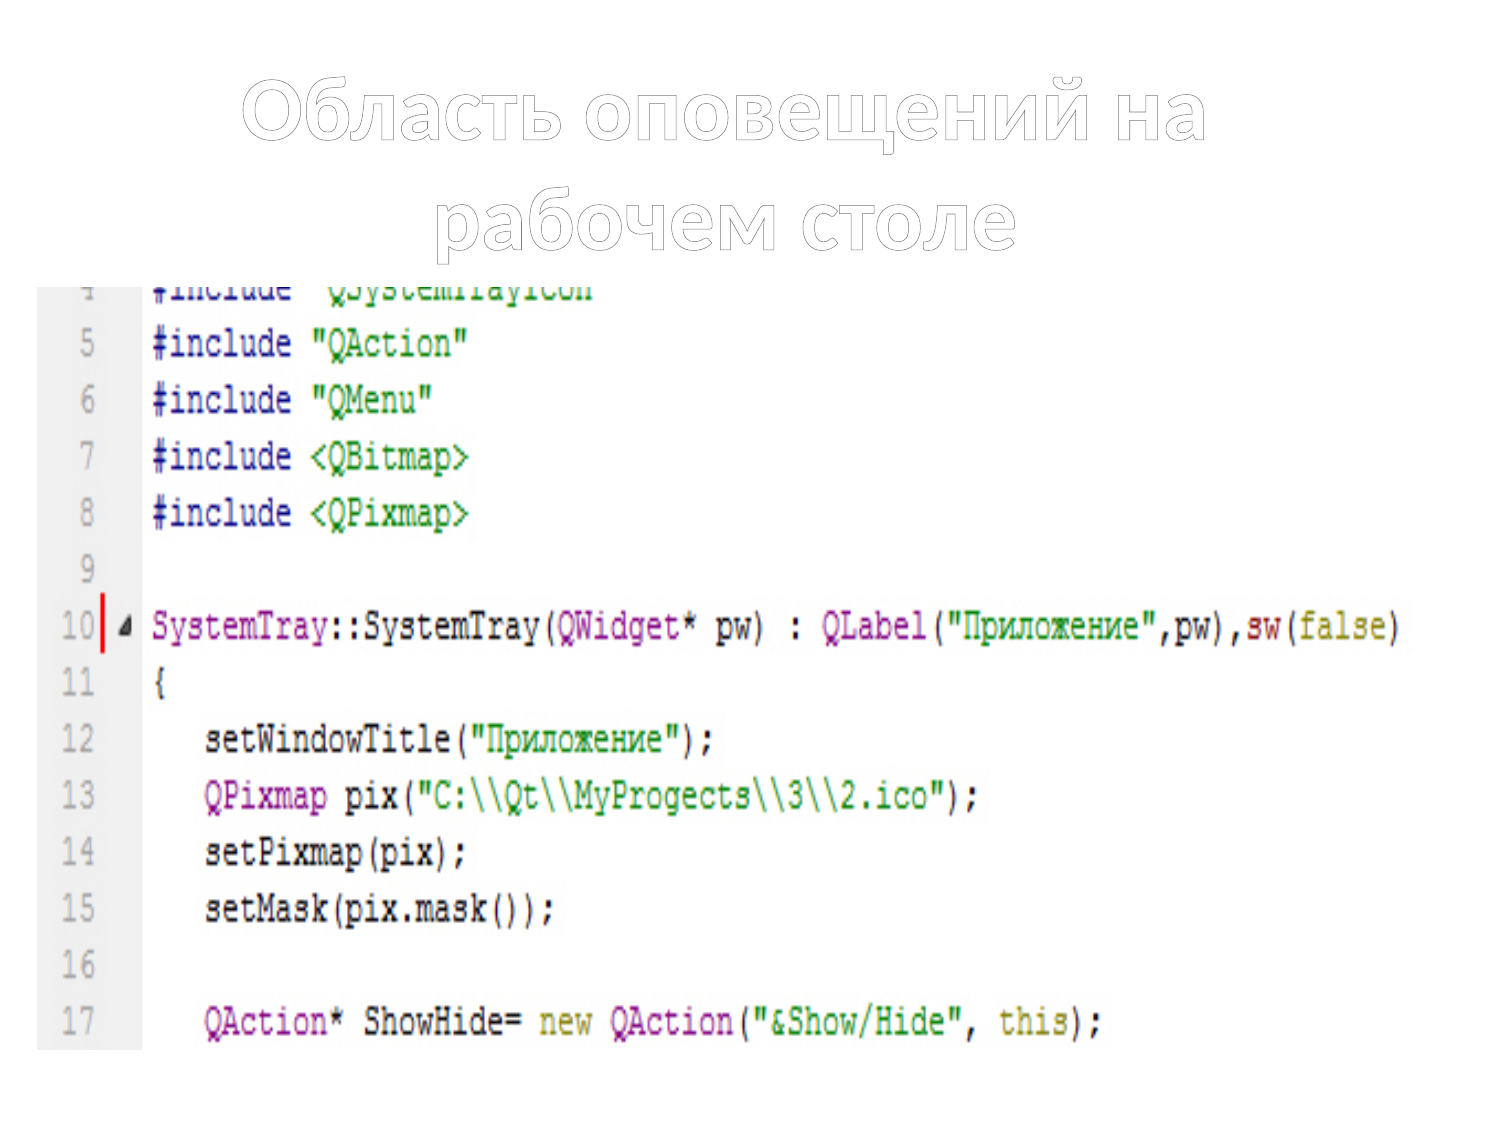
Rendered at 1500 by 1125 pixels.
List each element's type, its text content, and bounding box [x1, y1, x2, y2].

picture [37, 287, 1426, 1051]
title Область оповещений на рабочем столе [87, 37, 1363, 279]
